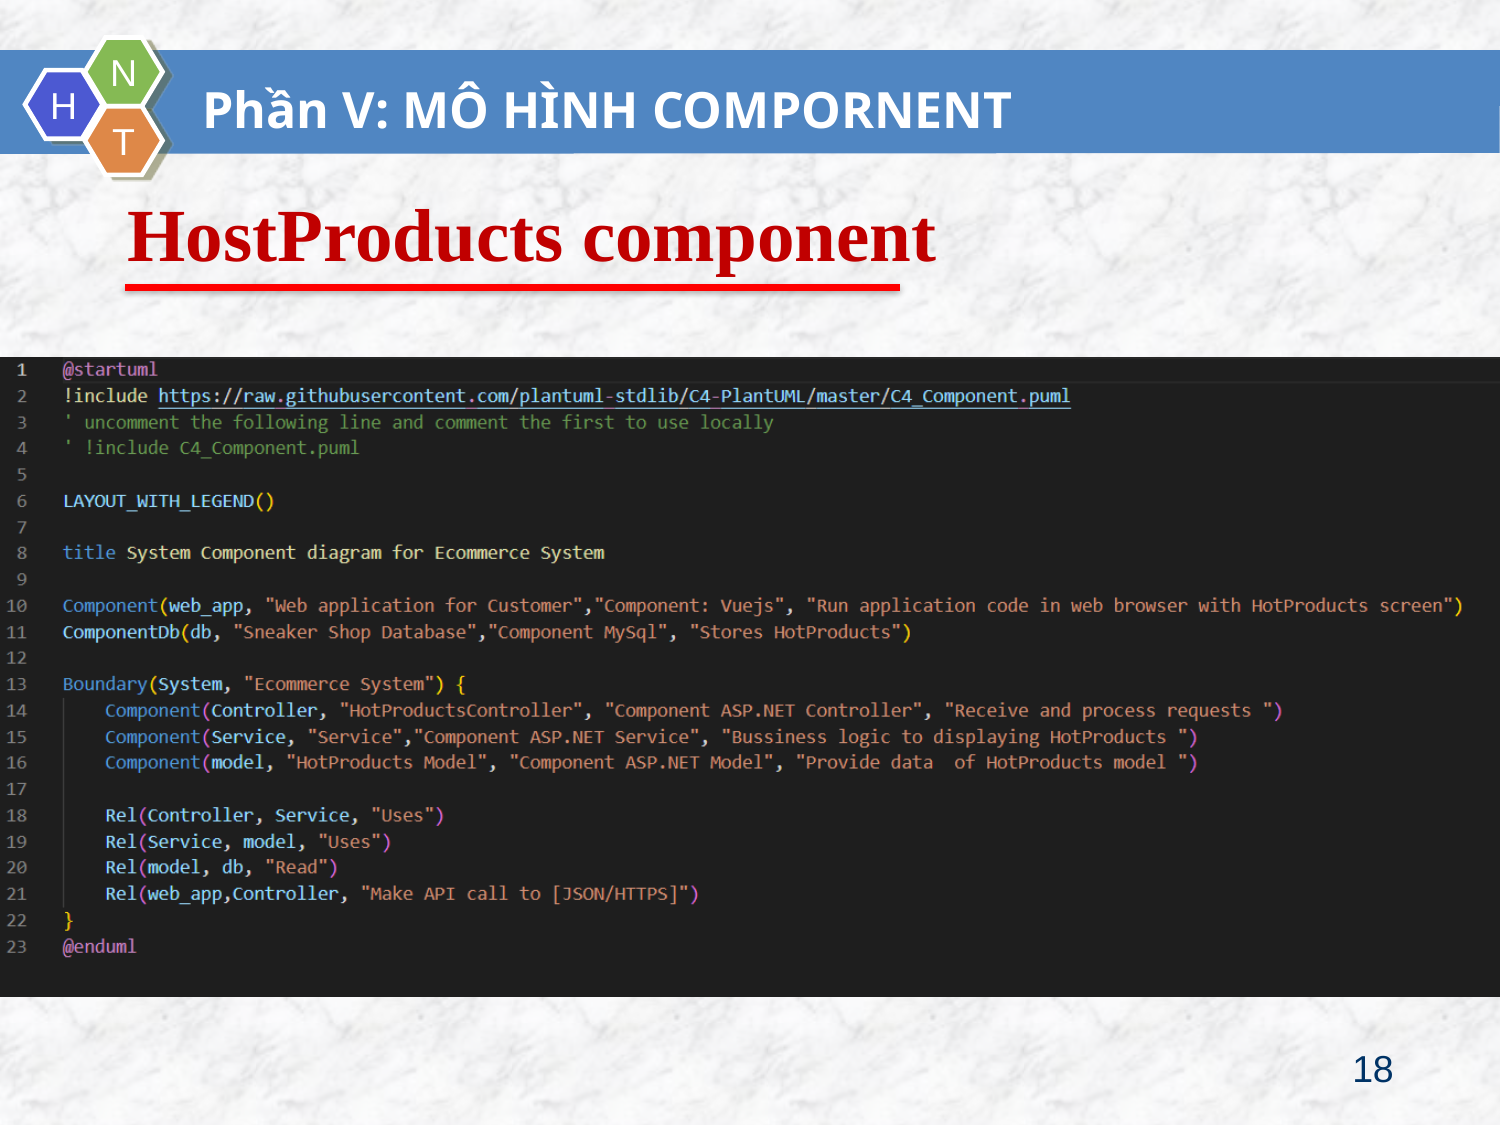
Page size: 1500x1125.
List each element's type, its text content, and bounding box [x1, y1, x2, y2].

picture [0, 356, 1500, 997]
text_box HostProducts component [112, 162, 1491, 300]
title Phần V: MÔ HÌNH COMPORNENT [187, 62, 1288, 155]
